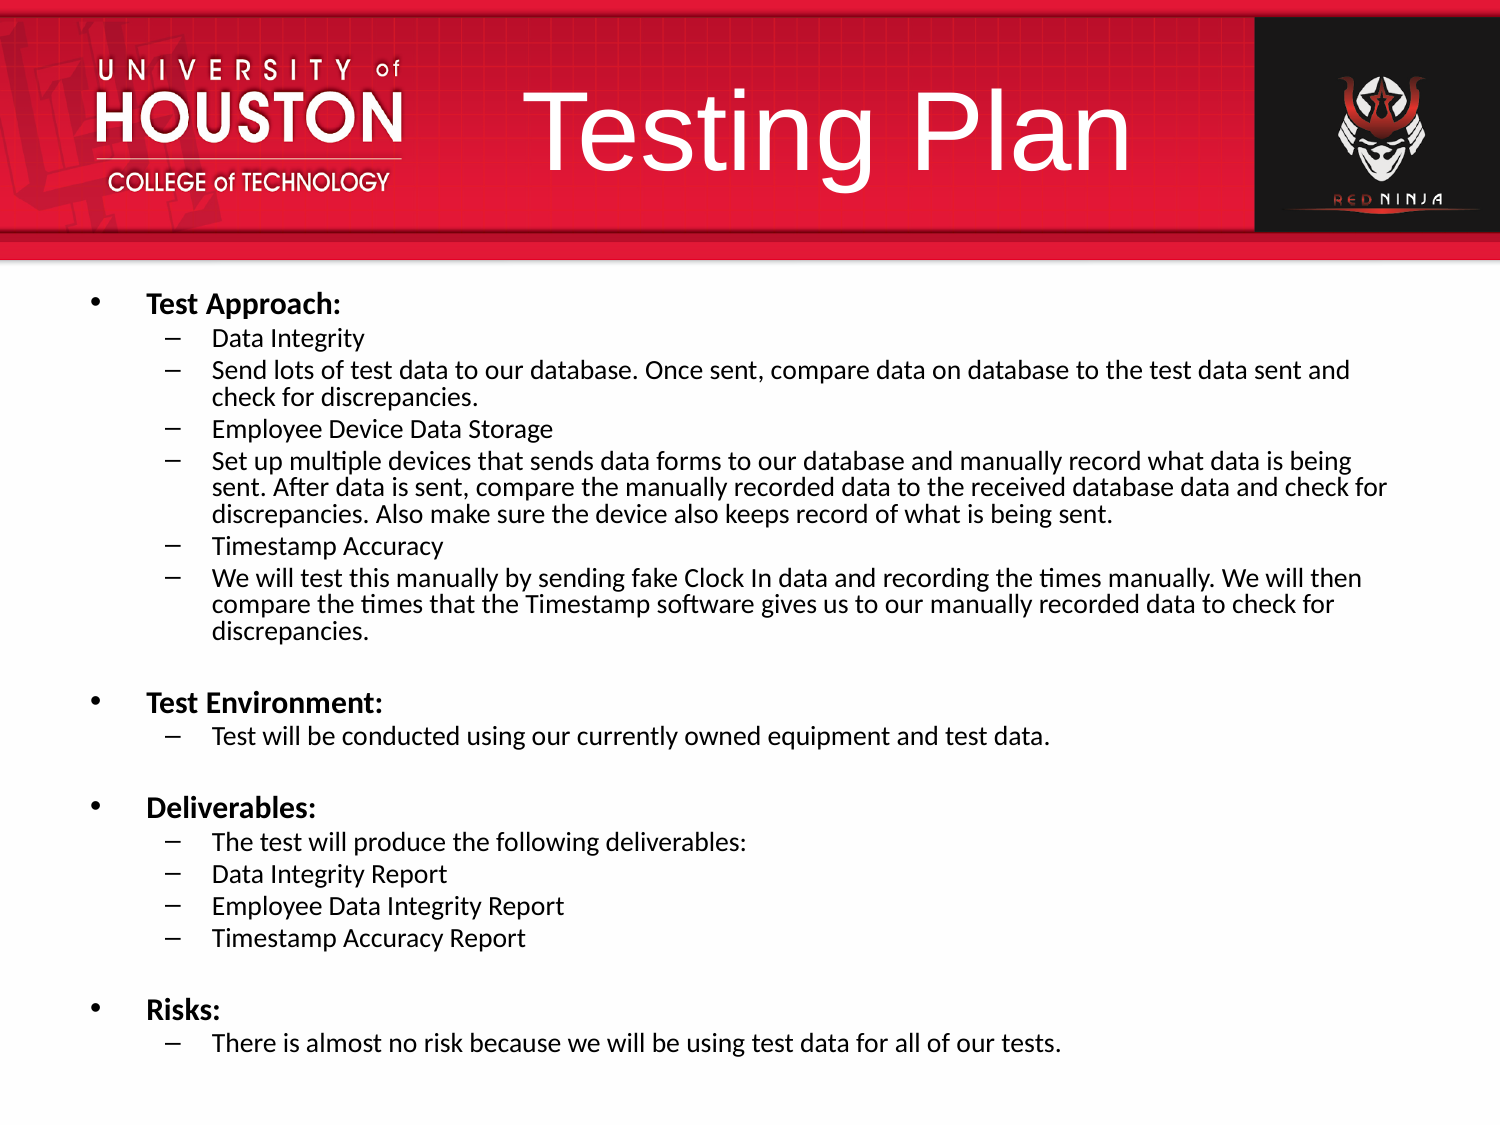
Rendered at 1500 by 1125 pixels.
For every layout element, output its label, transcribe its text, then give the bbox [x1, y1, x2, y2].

picture [0, 0, 1500, 1125]
text_box Testing Plan [404, 17, 1252, 233]
list Test Approach: Data Integrity Send lots of test data to our database. Once sent, compare data on database to the test data sent and check for discrepancies. Employee Device Data Storage Set up multiple devices that sends data forms to our database and manually record what data is being sent. After data is sent, compare the manually recorded data to the received database data and check for discrepancies. Also make sure the device also keeps record of what is being sent. Timestamp Accuracy We will test this manually by sending fake Clock In data and recording the times manually. We will then compare the times that the Timestamp software gives us to our manually recorded data to check for discrepancies. Test Environment: Test will be conducted using our currently owned equipment and test data. Deliverables: The test will produce the following deliverables: Data Integrity Report Employee Data Integrity Report Timestamp Accuracy Report Risks: There is almost no risk because we will be using test data for all of our tests. [75, 282, 1425, 1097]
